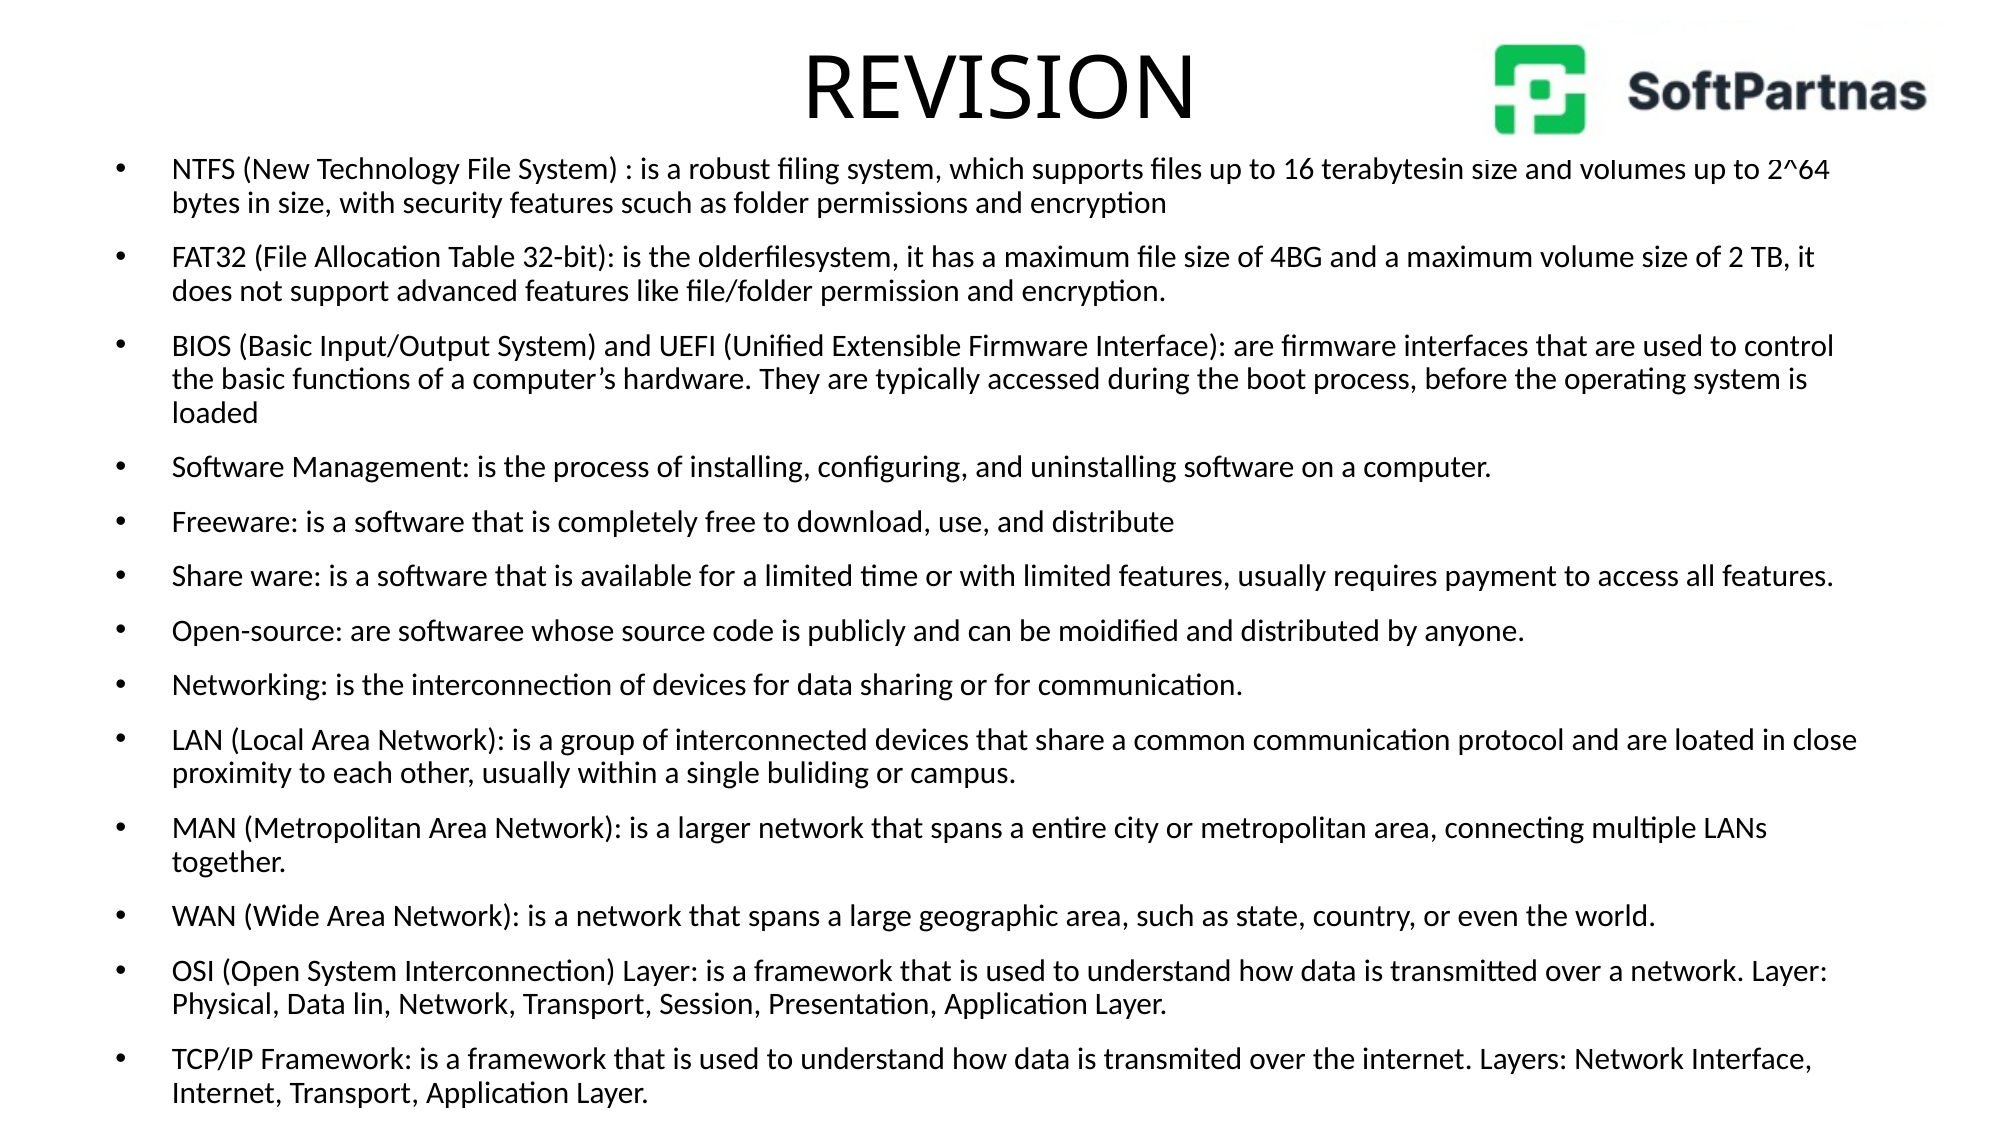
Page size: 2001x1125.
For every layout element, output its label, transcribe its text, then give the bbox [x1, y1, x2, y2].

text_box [1475, 20, 1947, 160]
subtitle NTFS (New Technology File System) : is a robust filing system, which supports files up to 16 terabytesin size and volumes up to 2^64 bytes in size, with security features scuch as folder permissions and encryption FAT32 (File Allocation Table 32-bit): is the olderfilesystem, it has a maximum file size of 4BG and a maximum volume size of 2 TB, it does not support advanced features like file/folder permission and encryption. BIOS (Basic Input/Output System) and UEFI (Unified Extensible Firmware Interface): are firmware interfaces that are used to control the basic functions of a computer’s hardware. They are typically accessed during the boot process, before the operating system is loaded Software Management: is the process of installing, configuring, and uninstalling software on a computer. Freeware: is a software that is completely free to download, use, and distribute Share ware: is a software that is available for a limited time or with limited features, usually requires payment to access all features. Open-source: are softwaree whose source code is publicly and can be moidified and distributed by anyone. Networking: is the interconnection of devices for data sharing or for communication. LAN (Local Area Network): is a group of interconnected devices that share a common communication protocol and are loated in close proximity to each other, usually within a single buliding or campus. MAN (Metropolitan Area Network): is a larger network that spans a entire city or metropolitan area, connecting multiple LANs together. WAN (Wide Area Network): is a network that spans a large geographic area, such as state, country, or even the world. OSI (Open System Interconnection) Layer: is a framework that is used to understand how data is transmitted over a network. Layer: Physical, Data lin, Network, Transport, Session, Presentation, Application Layer. TCP/IP Framework: is a framework that is used to understand how data is transmited over the internet. Layers: Network Interface, Internet, Transport, Application Layer. [100, 145, 1900, 1082]
title REVISION [249, 35, 1475, 145]
